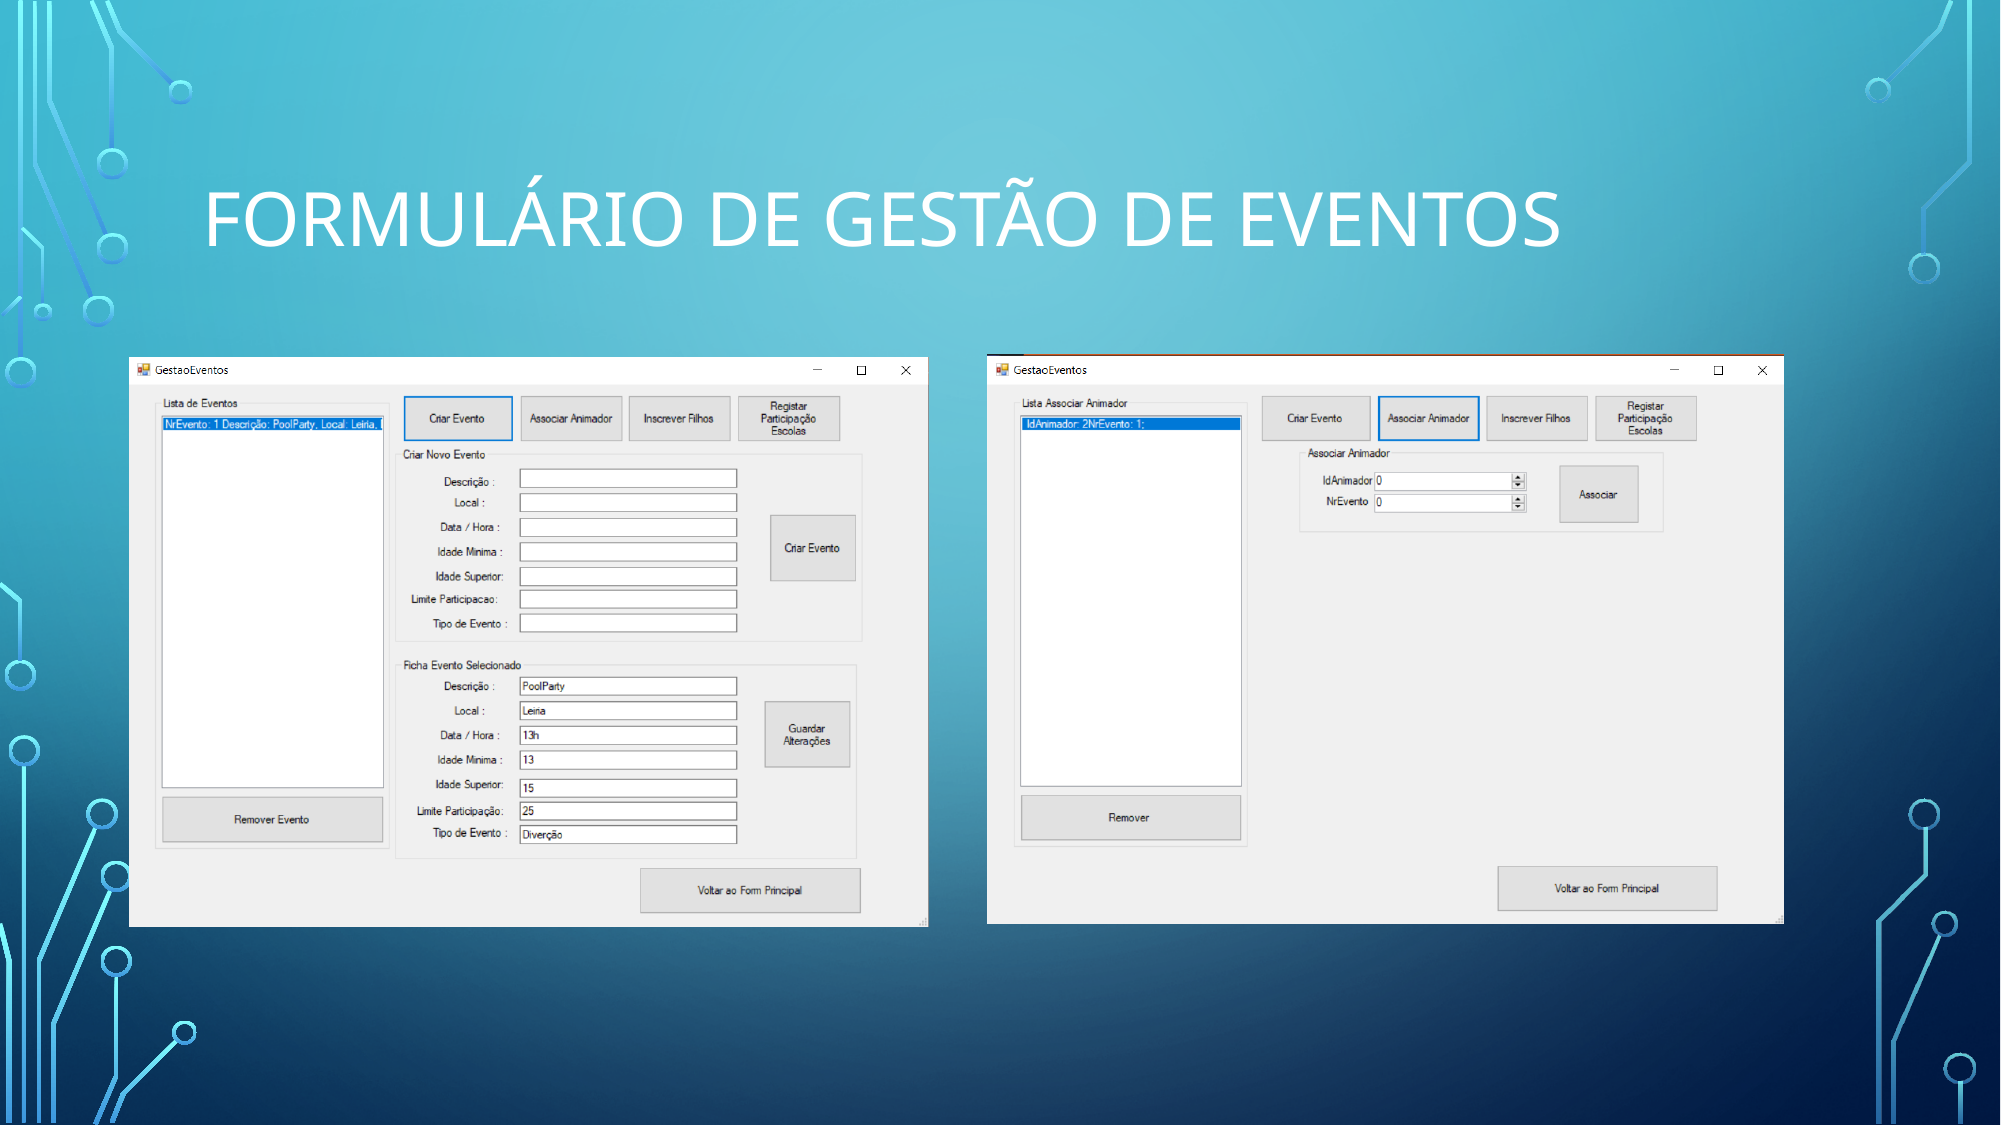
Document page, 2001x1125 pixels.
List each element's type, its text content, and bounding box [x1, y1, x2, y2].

picture [128, 357, 930, 927]
picture [986, 354, 1784, 924]
title Formulário de gestão de eventos [187, 101, 1813, 344]
